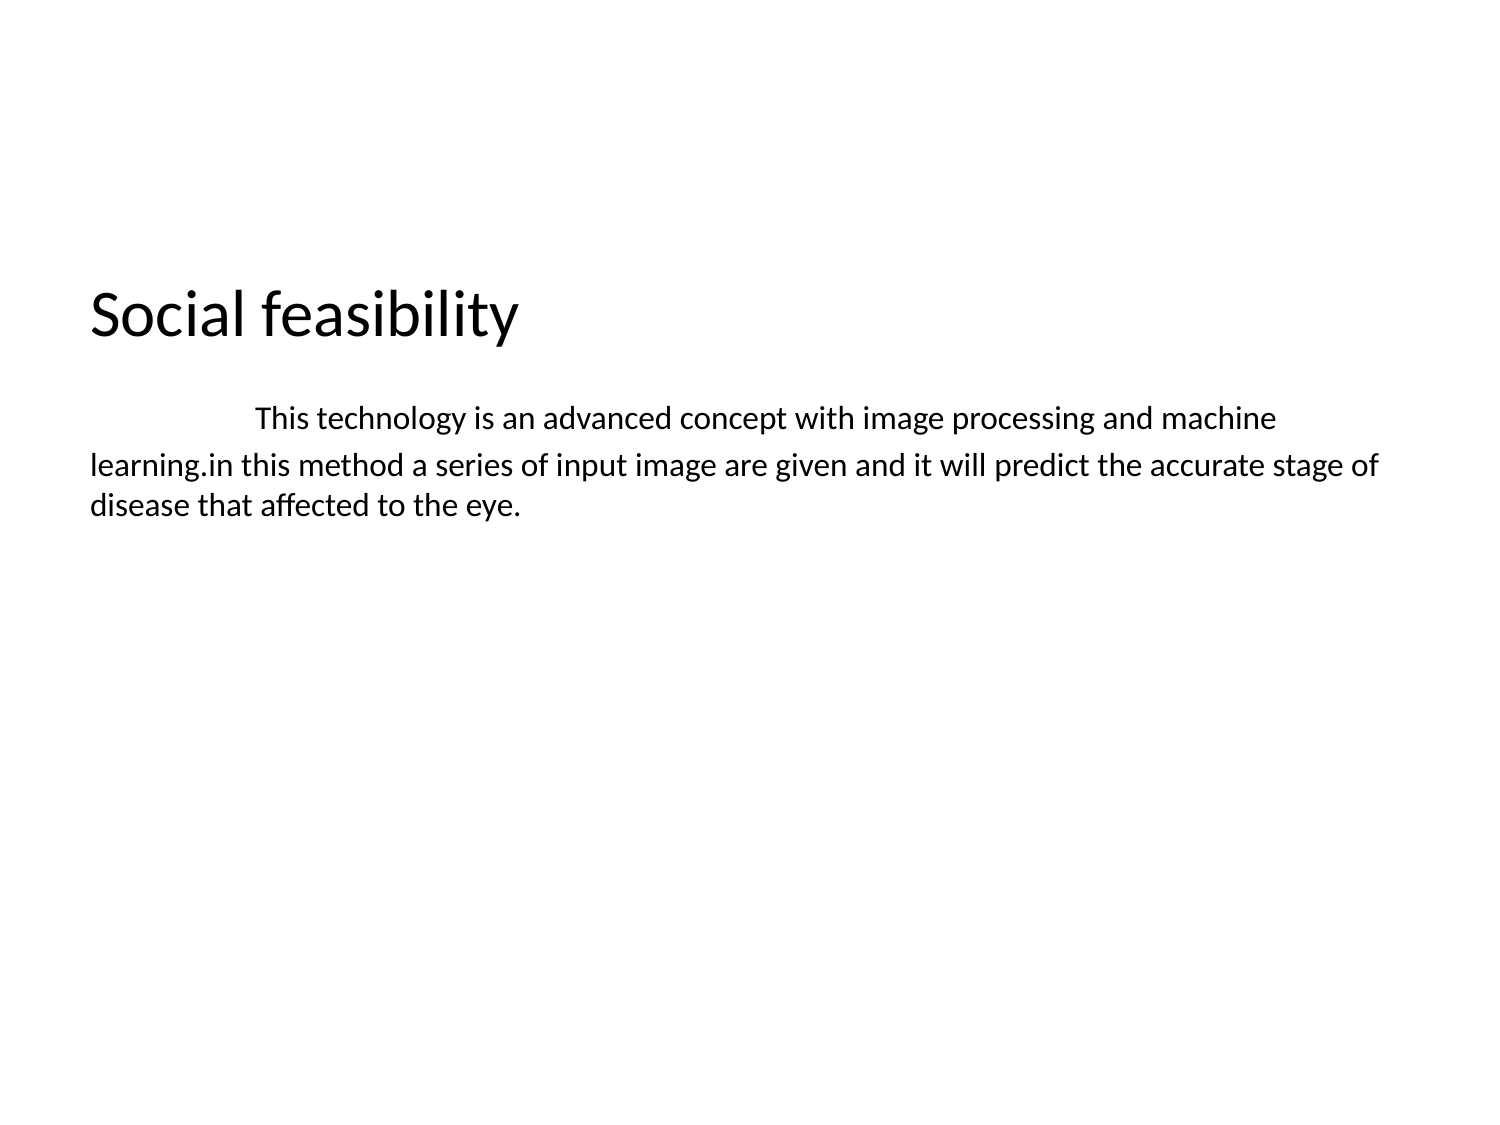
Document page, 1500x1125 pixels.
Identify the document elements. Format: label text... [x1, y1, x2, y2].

list Social feasibility This technology is an advanced concept with image processing and machine learning.in this method a series of input image are given and it will predict the accurate stage of disease that affected to the eye. [75, 262, 1425, 1005]
